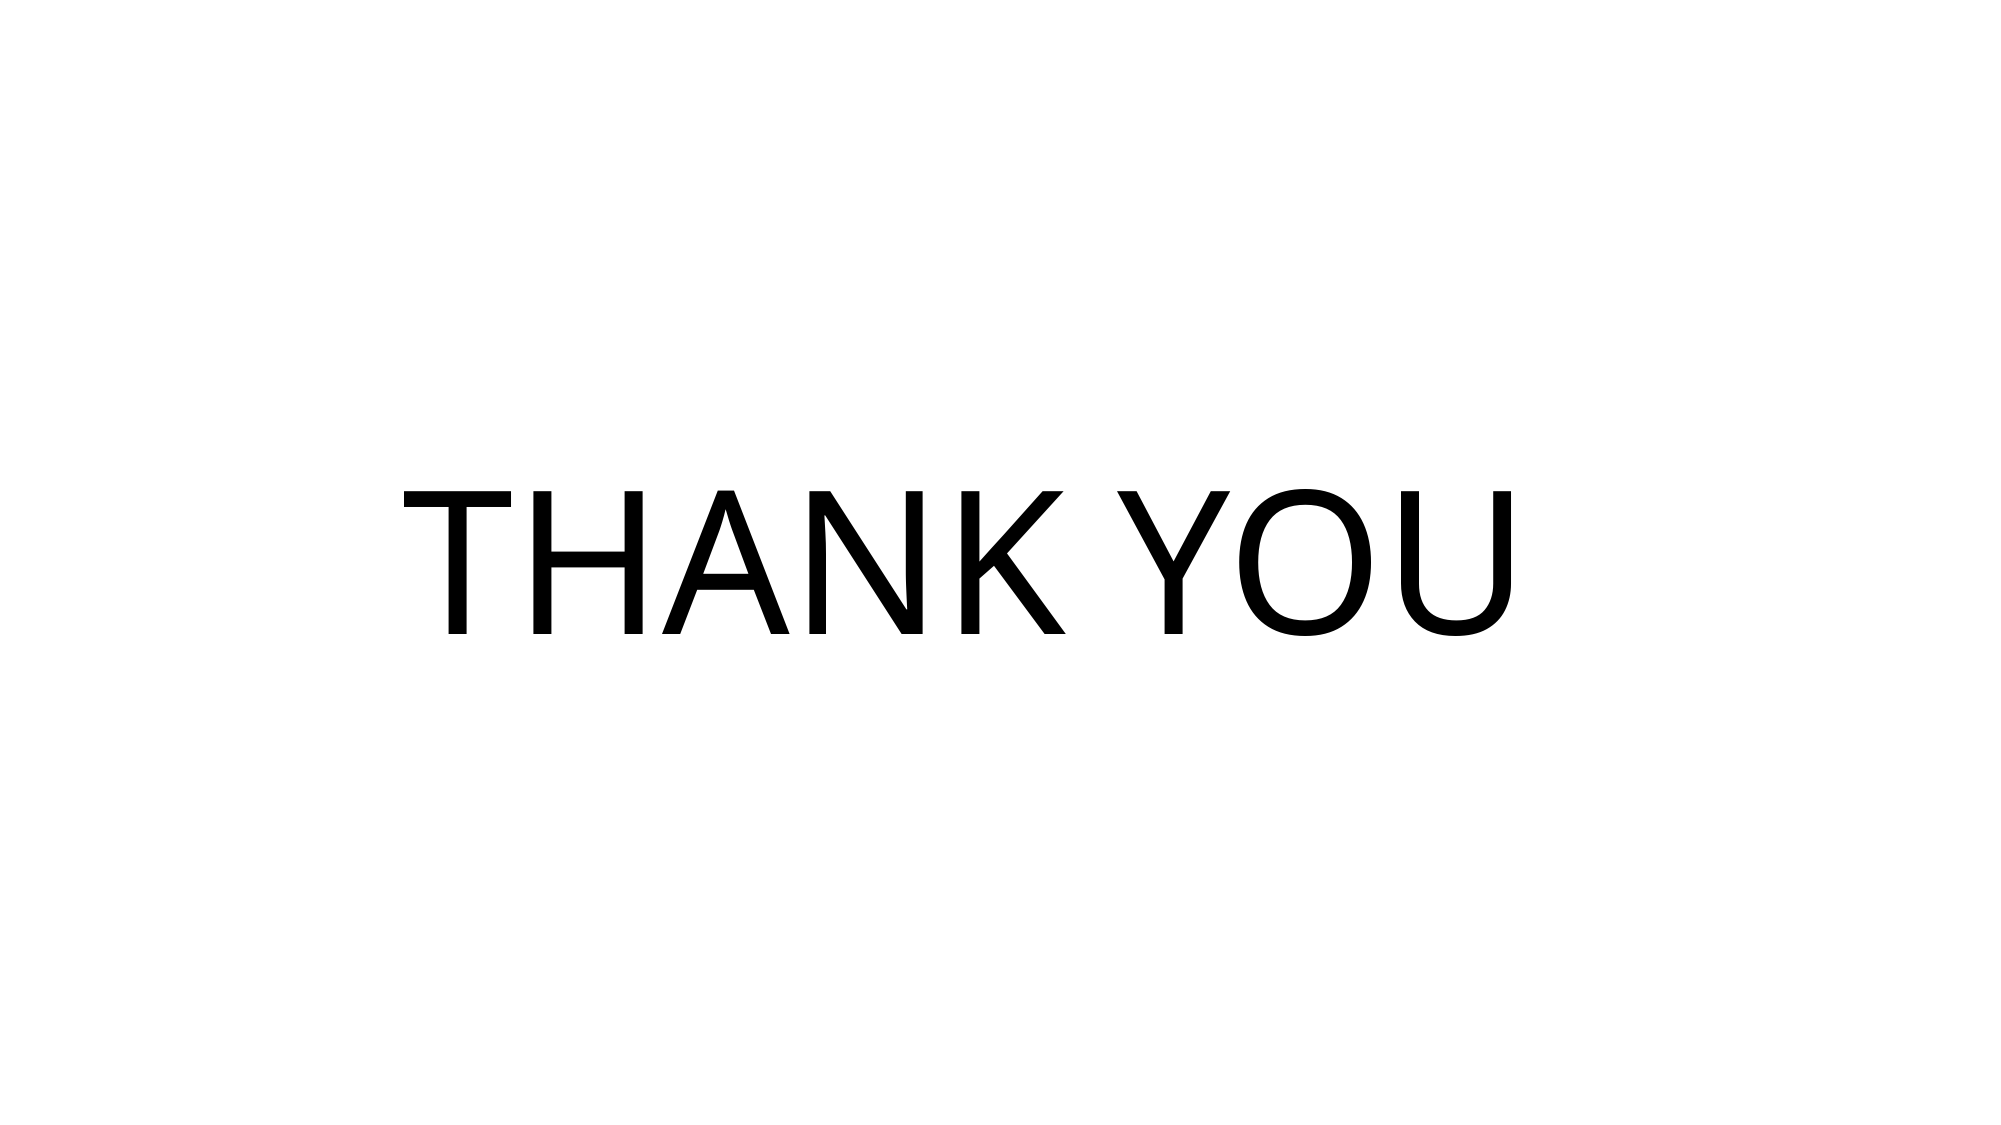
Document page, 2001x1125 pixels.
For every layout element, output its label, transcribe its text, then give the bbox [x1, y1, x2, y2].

title THANK YOU [103, 217, 1829, 685]
